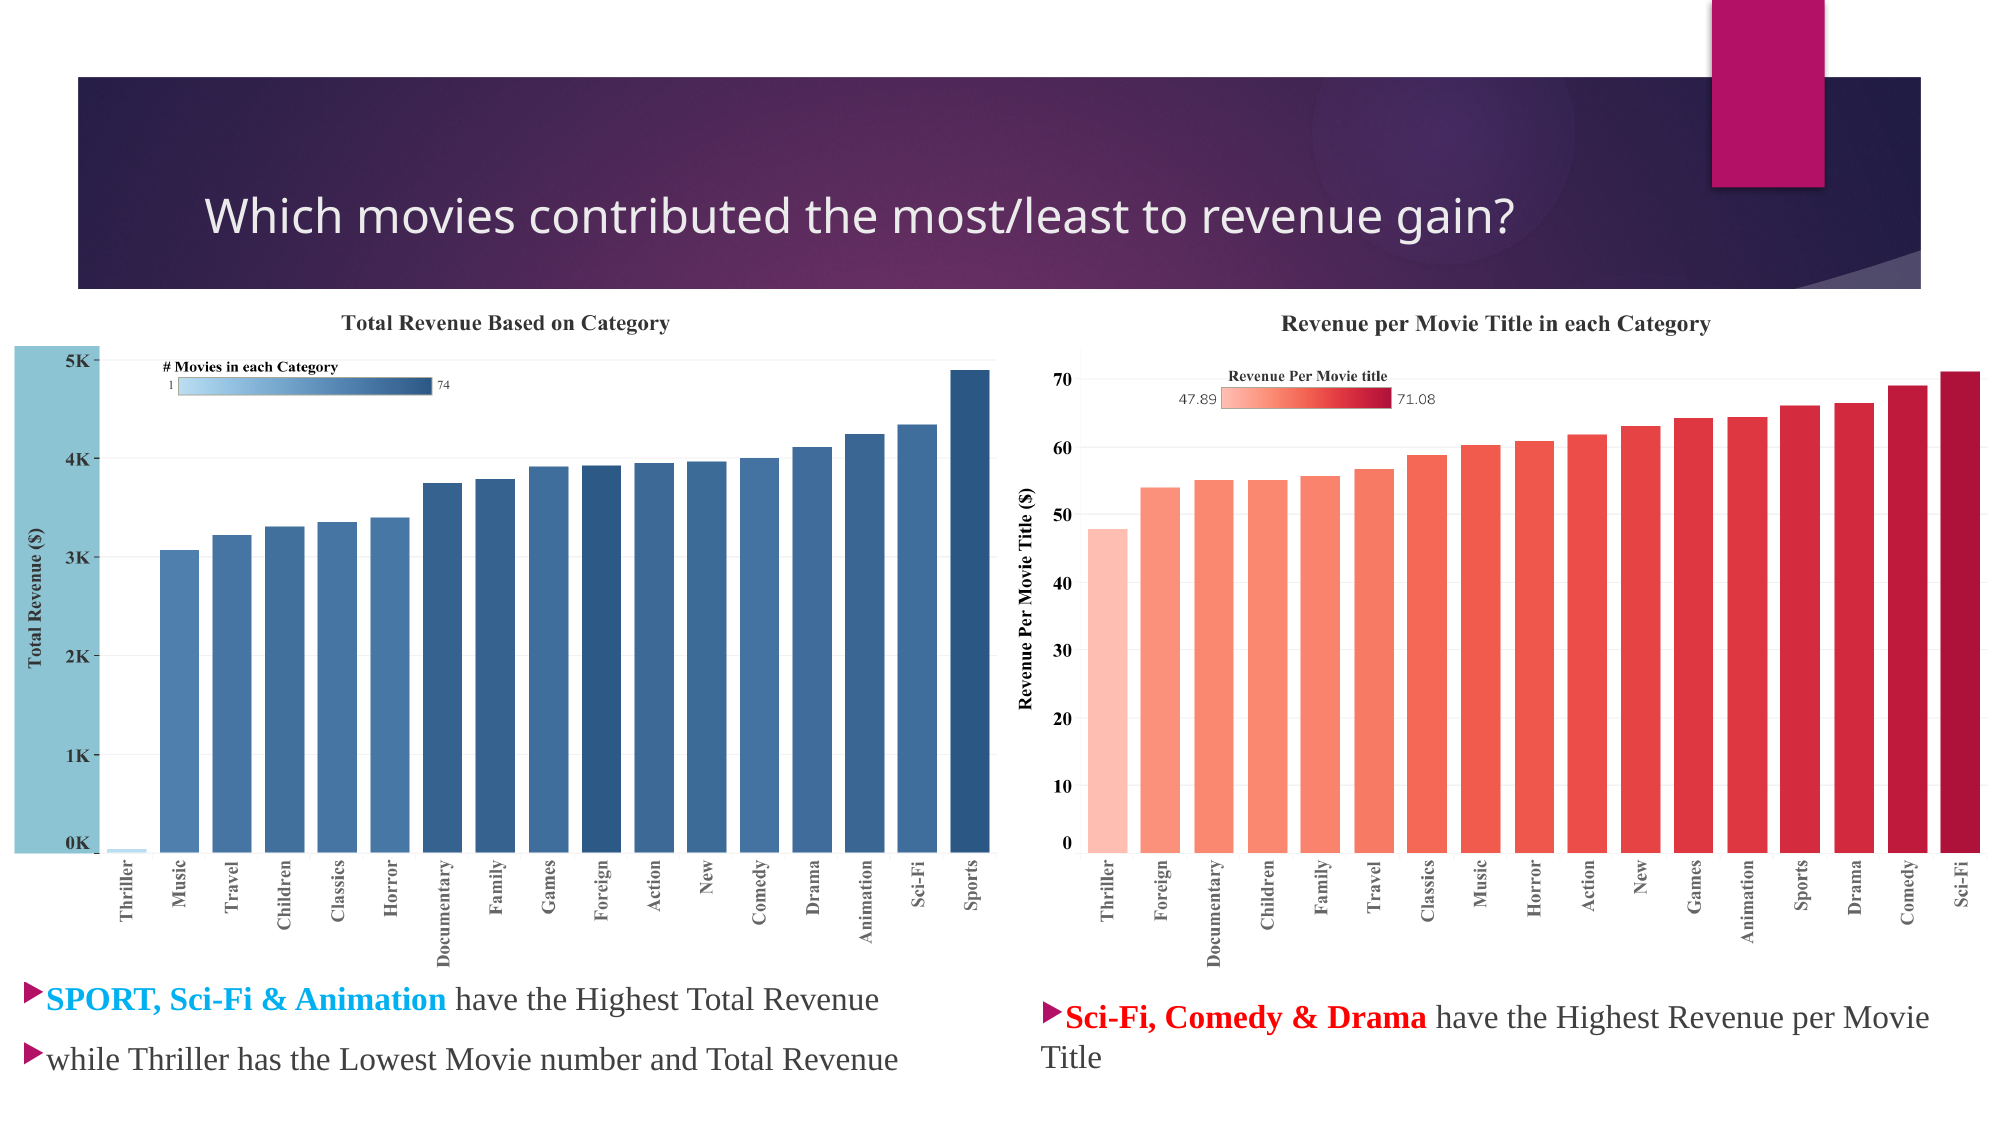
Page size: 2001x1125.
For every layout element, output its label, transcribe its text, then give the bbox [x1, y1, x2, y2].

text_box Sci-Fi, Comedy & Drama have the Highest Revenue per Movie Title [1025, 993, 1986, 1100]
title Which movies contributed the most/least to revenue gain? [189, 159, 1627, 276]
picture [0, 289, 2000, 982]
text_box SPORT, Sci-Fi & Animation have the Highest Total Revenue while Thriller has the Lowest Movie number and Total Revenue [6, 993, 997, 1114]
